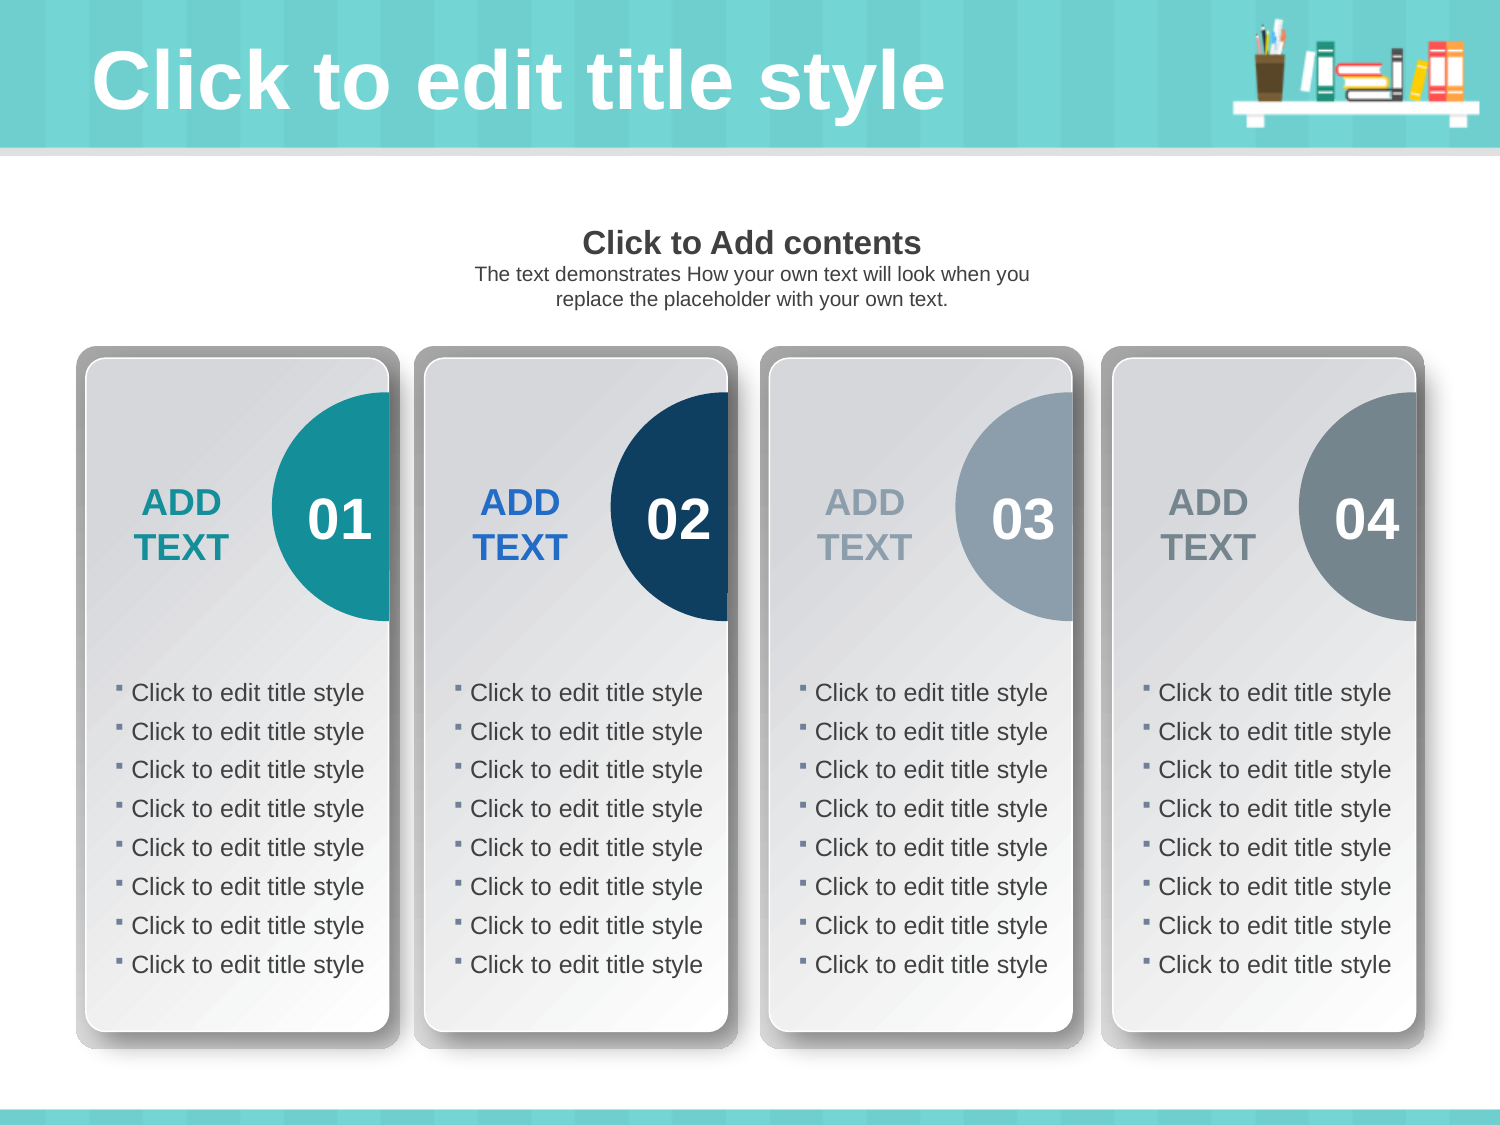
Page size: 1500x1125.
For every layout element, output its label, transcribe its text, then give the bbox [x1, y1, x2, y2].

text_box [1100, 345, 1500, 1049]
picture [0, 0, 1500, 161]
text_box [759, 345, 1099, 1049]
title Click to edit title style [76, 0, 1107, 152]
picture [0, 1105, 1500, 1125]
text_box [75, 345, 412, 1049]
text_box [413, 345, 758, 1049]
text_box Click to Add contents The text demonstrates How your own text will look when you replace the placeholder with your own text. [431, 213, 1074, 319]
